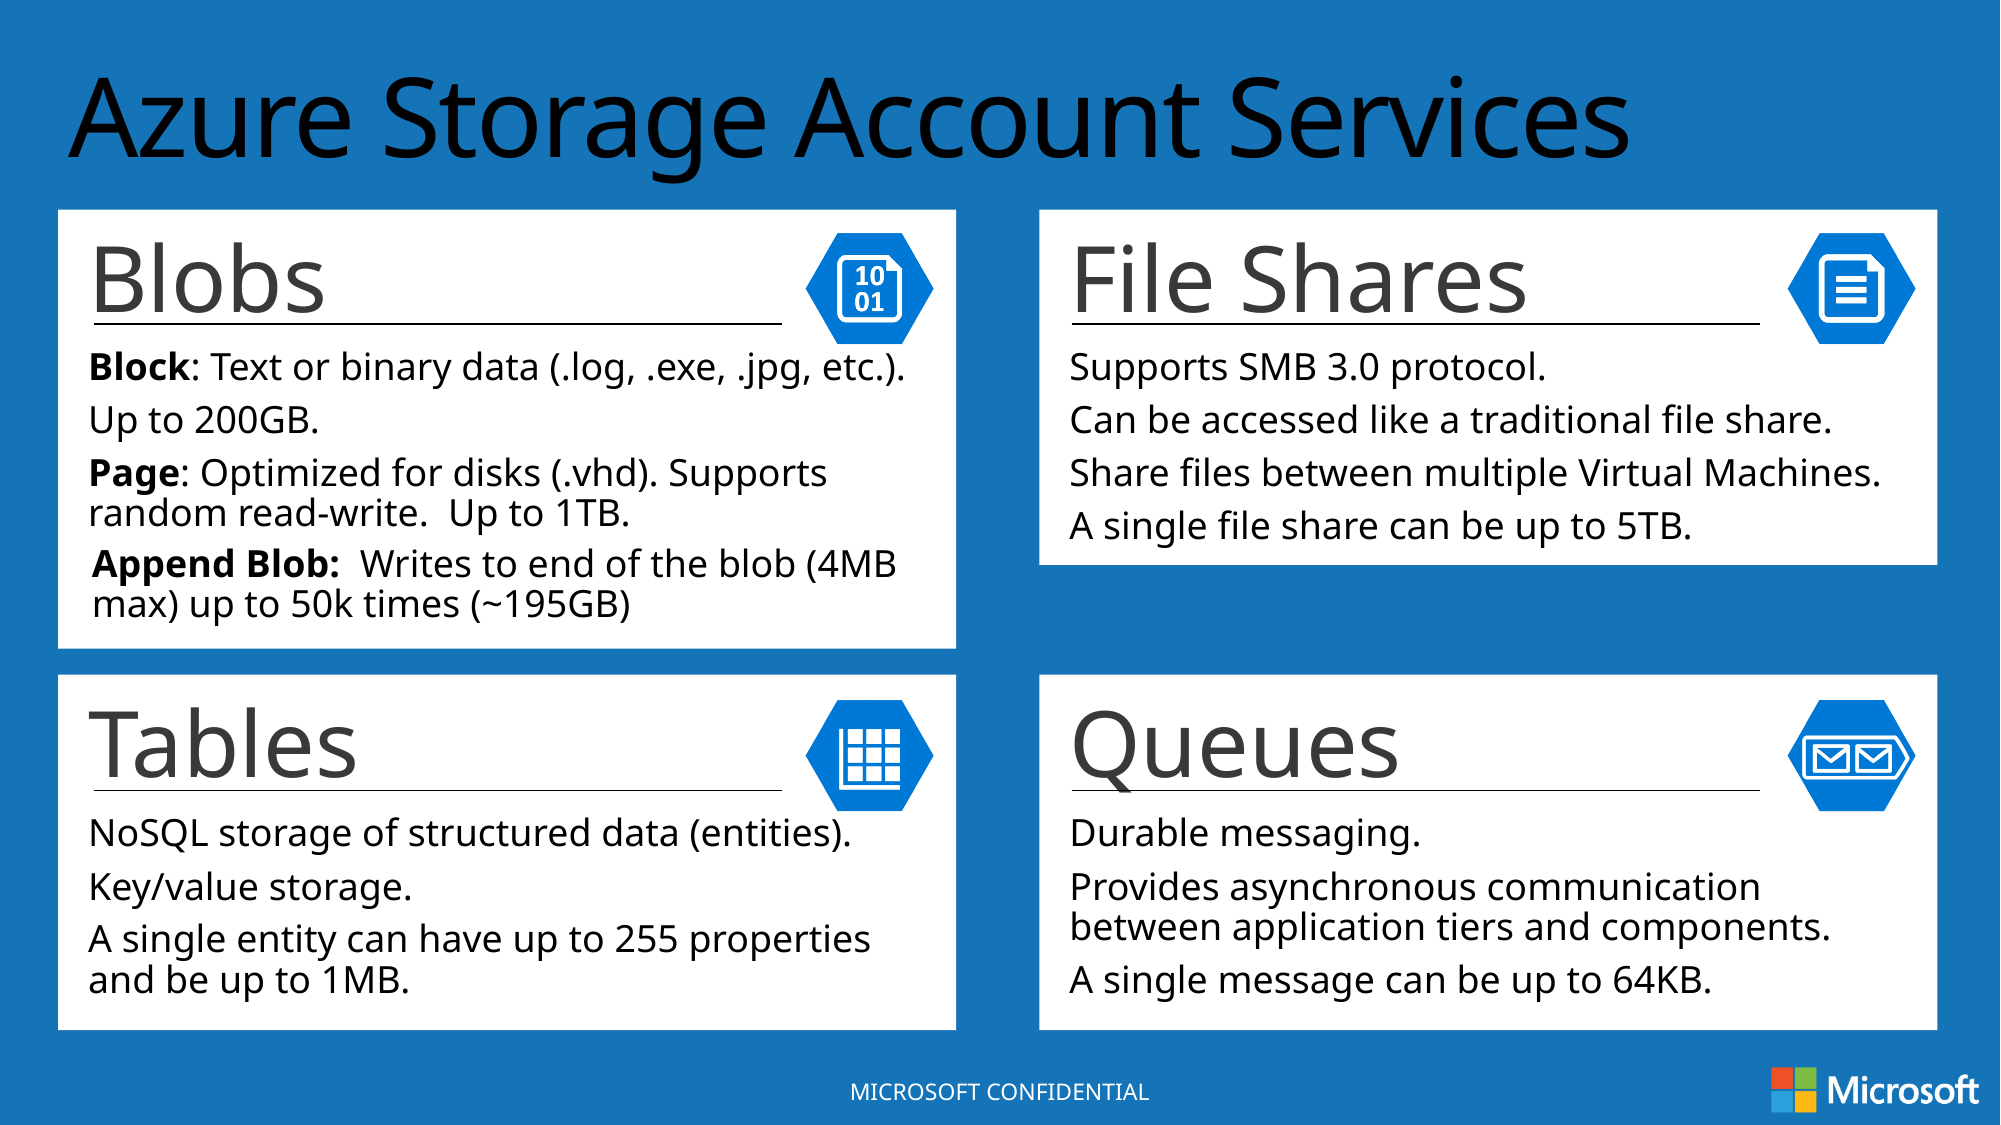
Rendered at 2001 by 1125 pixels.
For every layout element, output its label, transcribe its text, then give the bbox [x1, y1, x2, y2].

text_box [1039, 674, 1938, 1031]
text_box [57, 209, 957, 649]
title Azure Storage Account Services [44, 47, 1938, 196]
picture [1770, 1066, 1980, 1113]
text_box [57, 674, 957, 1031]
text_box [1039, 209, 1938, 575]
